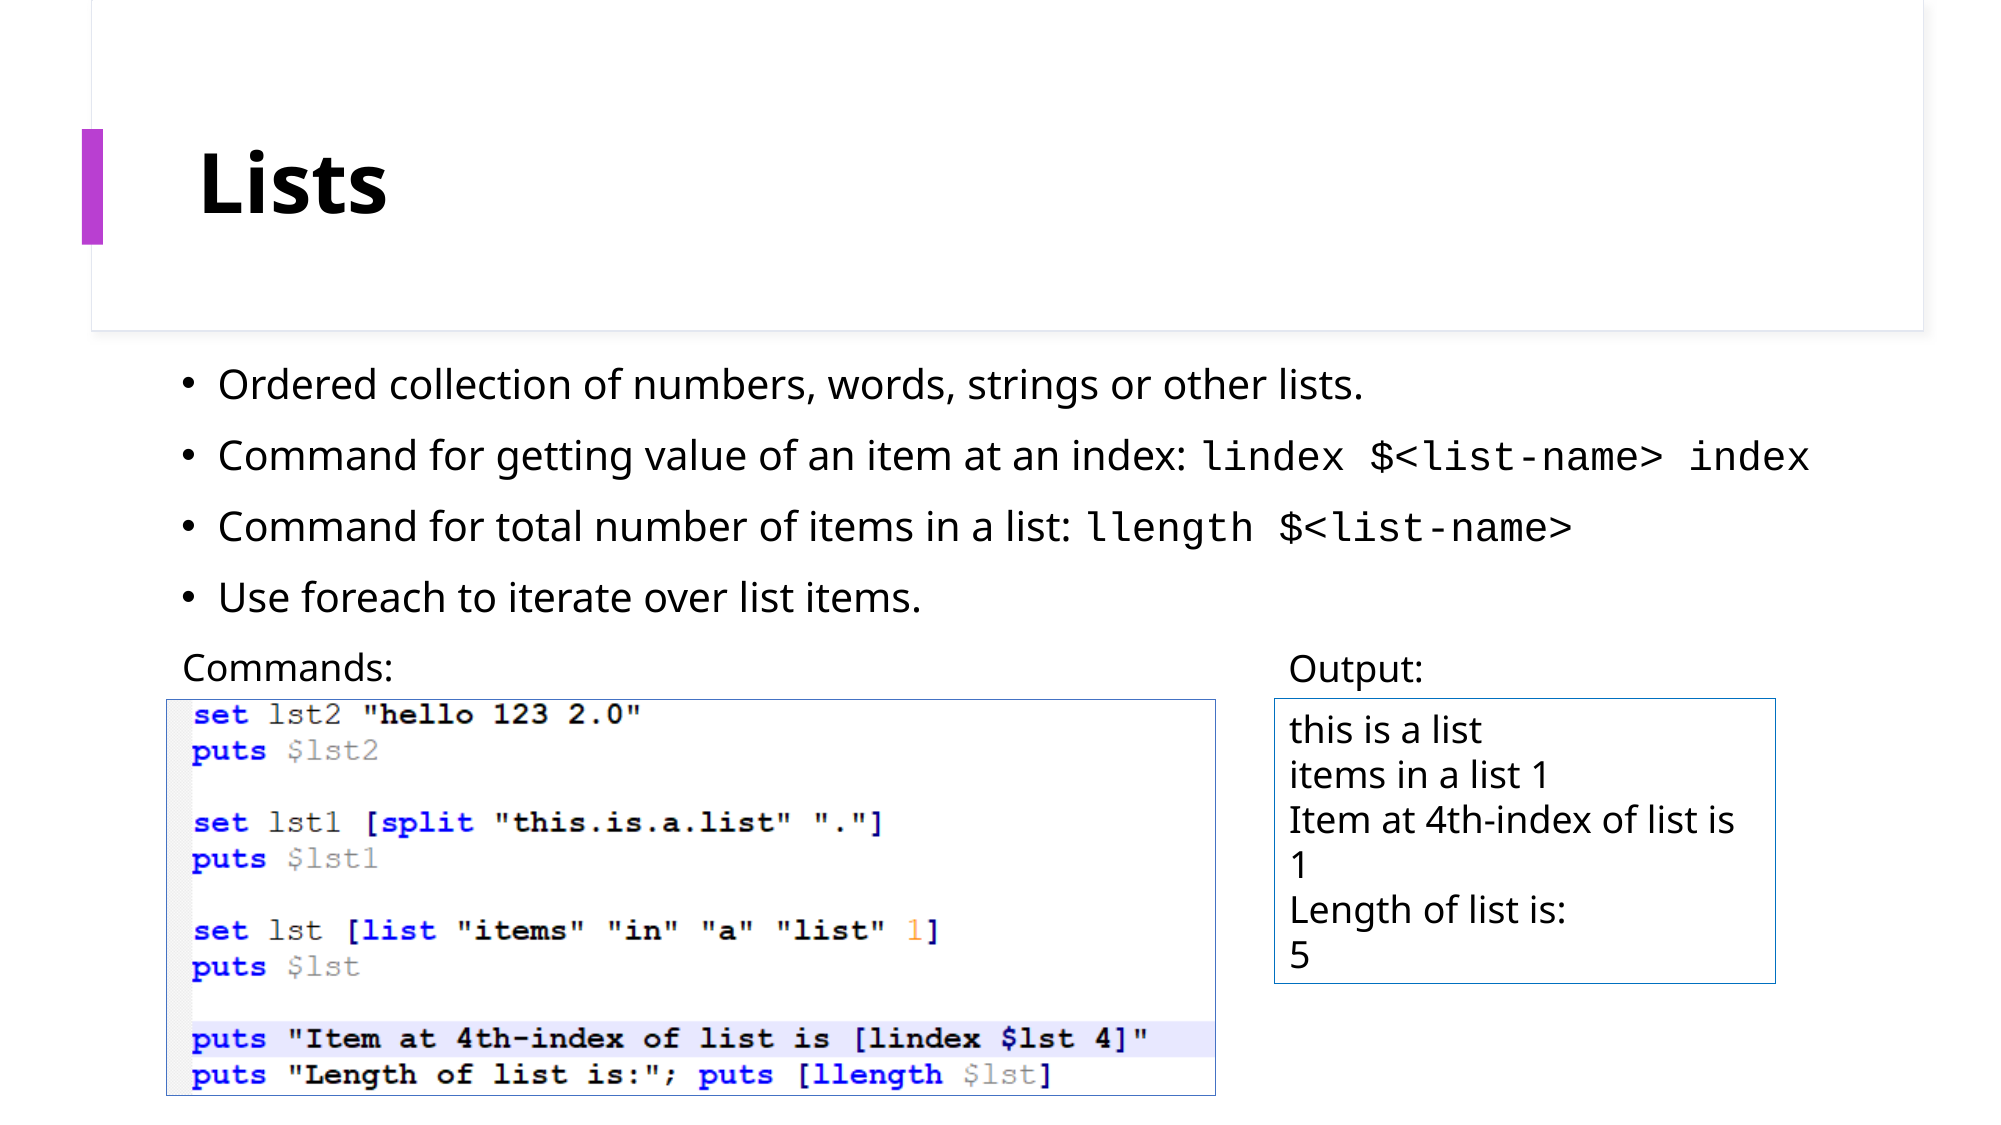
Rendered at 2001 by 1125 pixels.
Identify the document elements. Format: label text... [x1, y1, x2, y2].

list Ordered collection of numbers, words, strings or other lists. Command for getting value of an item at an index: lindex $<list-name> index Command for total number of items in a list: llength $<list-name> Use foreach to iterate over list items. [166, 345, 1835, 638]
text_box this is a list items in a list 1 Item at 4th-index of list is 1 Length of list is: 5 [1274, 698, 1776, 984]
picture [166, 699, 1216, 1095]
text_box Commands: [167, 636, 618, 697]
title Lists [183, 90, 1851, 284]
text_box Output: [1273, 637, 1724, 698]
